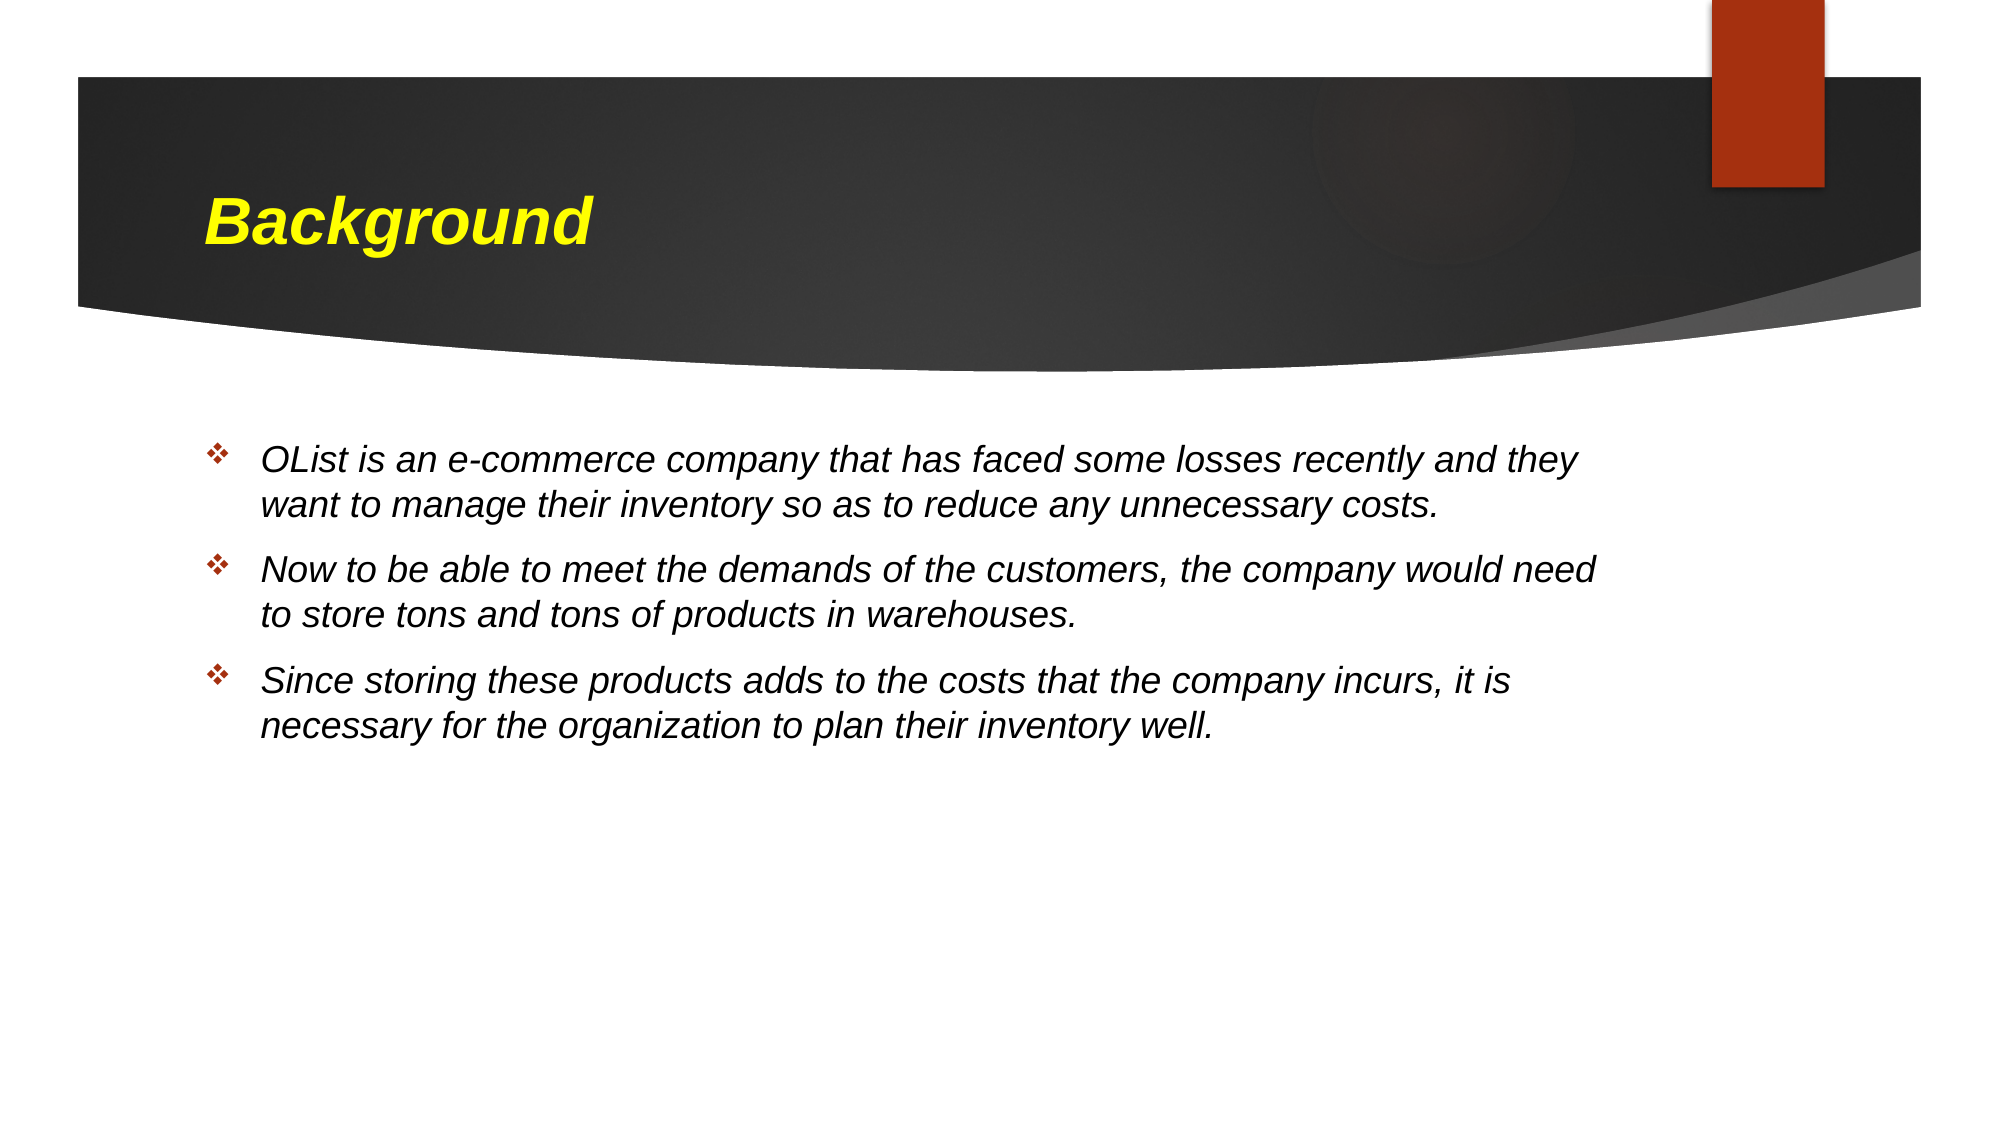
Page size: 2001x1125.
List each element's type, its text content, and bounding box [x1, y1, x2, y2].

title Background [189, 159, 1627, 276]
list OList is an e-commerce company that has faced some losses recently and they want to manage their inventory so as to reduce any unnecessary costs. Now to be able to meet the demands of the customers, the company would need to store tons and tons of products in warehouses. Since storing these products adds to the costs that the company incurs, it is necessary for the organization to plan their inventory well. [189, 427, 1638, 988]
